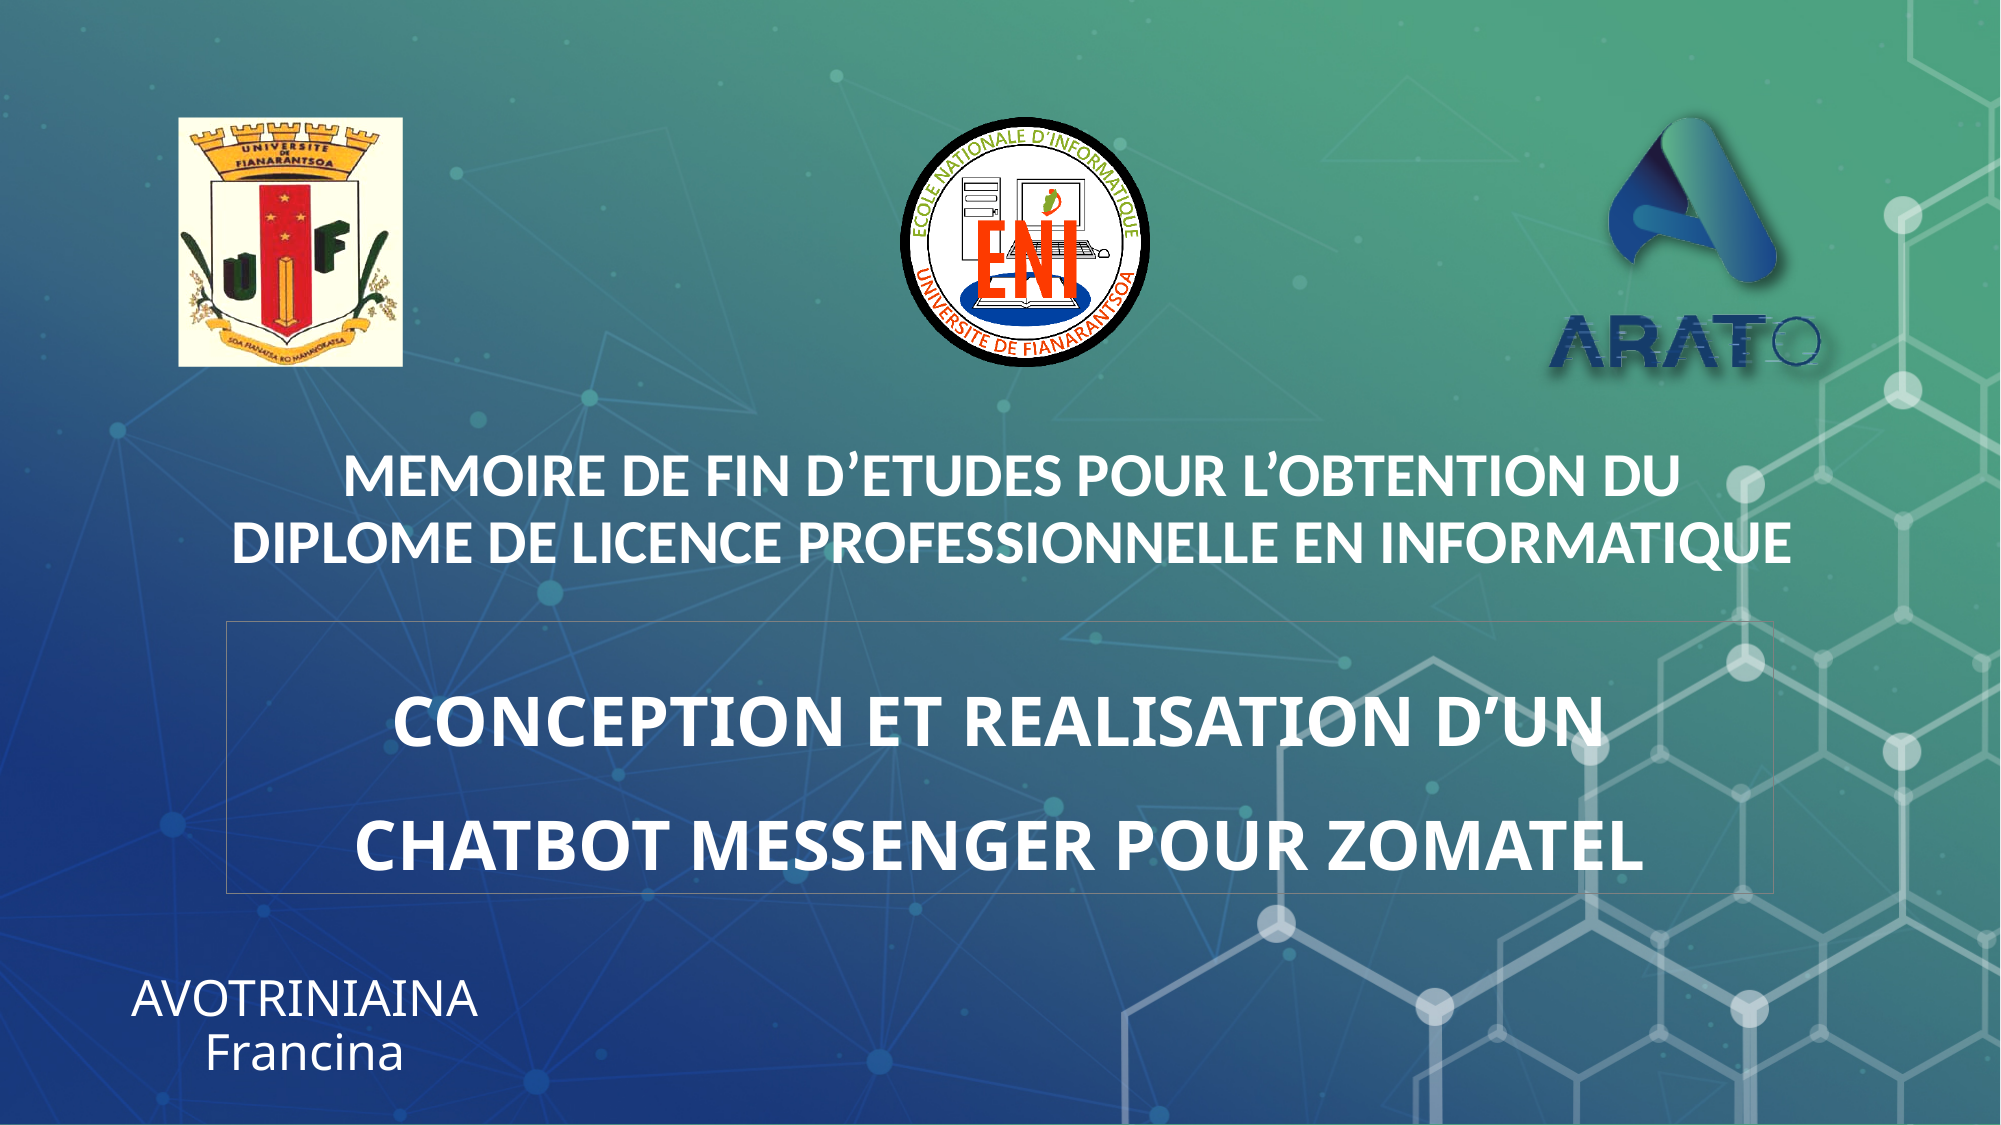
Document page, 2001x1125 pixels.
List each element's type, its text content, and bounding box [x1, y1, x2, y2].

title MEMOIRE DE FIN D’ETUDES POUR L’OBTENTION DU DIPLOME DE LICENCE PROFESSIONNELLE EN INFORMATIQUE [199, 433, 1827, 585]
text_box CONCEPTION ET REALISATION D’UN CHATBOT MESSENGER POUR ZOMATEL [226, 621, 1774, 894]
text_box AVOTRINIAINA Francina [19, 993, 591, 1089]
picture [0, 0, 2001, 1125]
